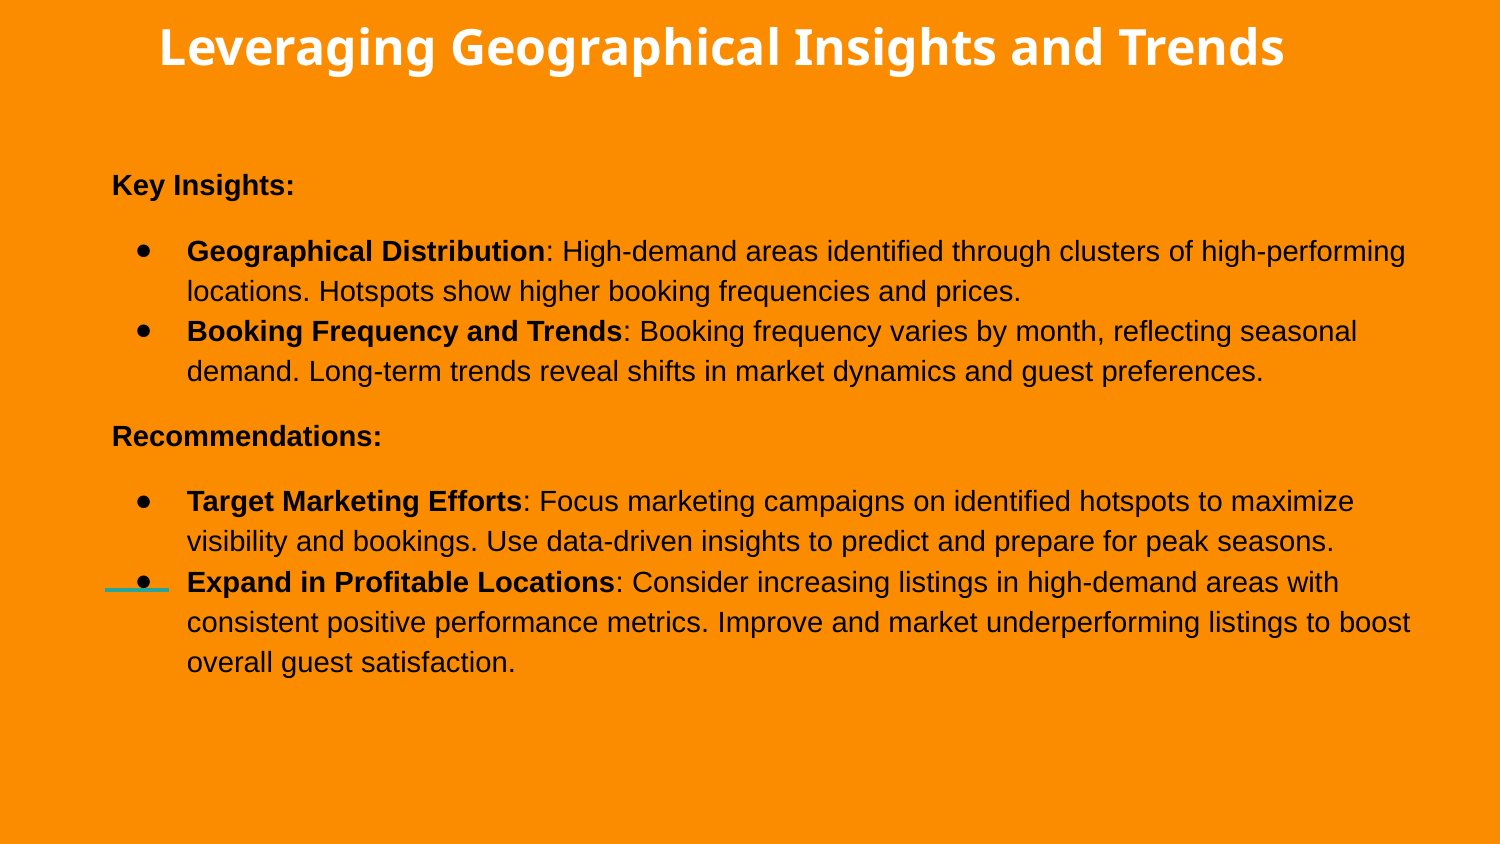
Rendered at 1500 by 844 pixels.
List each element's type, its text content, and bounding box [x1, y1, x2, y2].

title Key Insights: Geographical Distribution: High-demand areas identified through clusters of high-performing locations. Hotspots show higher booking frequencies and prices. Booking Frequency and Trends: Booking frequency varies by month, reflecting seasonal demand. Long-term trends reveal shifts in market dynamics and guest preferences. Recommendations: Target Marketing Efforts: Focus marketing campaigns on identified hotspots to maximize visibility and bookings. Use data-driven insights to predict and prepare for peak seasons. Expand in Profitable Locations: Consider increasing listings in high-demand areas with consistent positive performance metrics. Improve and market underperforming listings to boost overall guest satisfaction. [96, 153, 1429, 754]
text_box Leveraging Geographical Insights and Trends [143, 0, 1382, 90]
